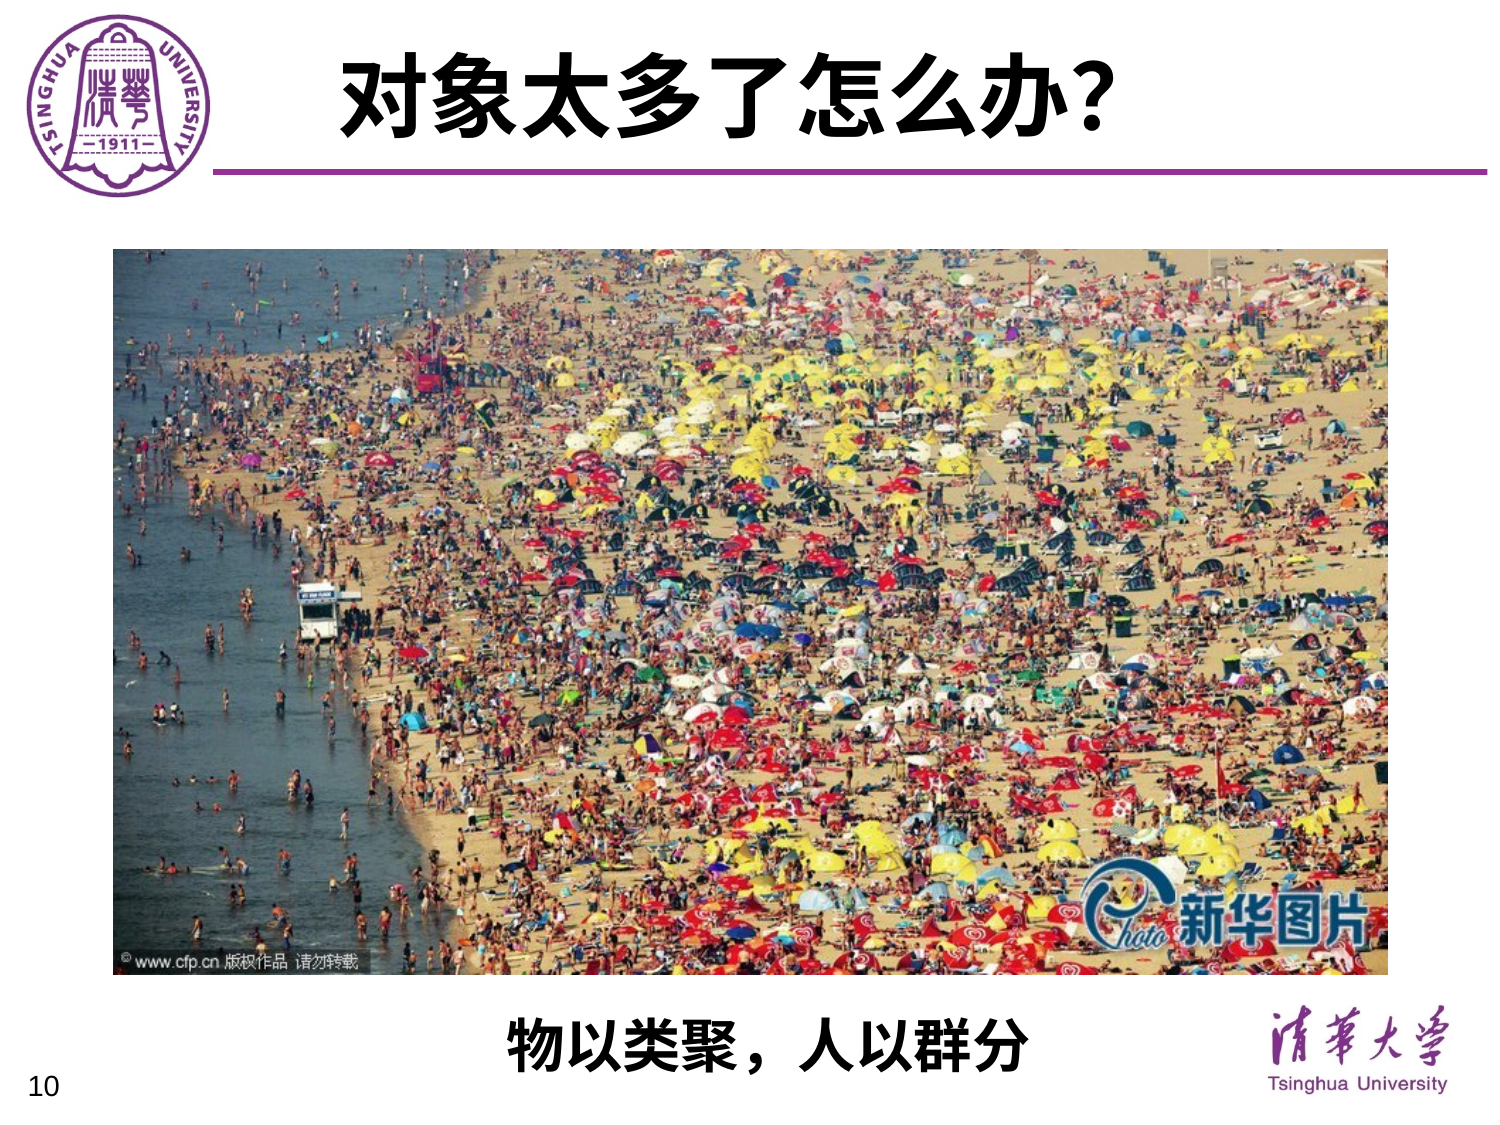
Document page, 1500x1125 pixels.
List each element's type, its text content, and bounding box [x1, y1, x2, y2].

text_box 物以类聚，人以群分 [491, 1001, 1046, 1087]
picture [1262, 999, 1454, 1101]
title 对象太多了怎么办？ [24, 37, 1476, 151]
picture [24, 12, 213, 37]
picture [112, 249, 1388, 976]
picture [24, 151, 213, 200]
footer 10 [12, 1059, 176, 1125]
